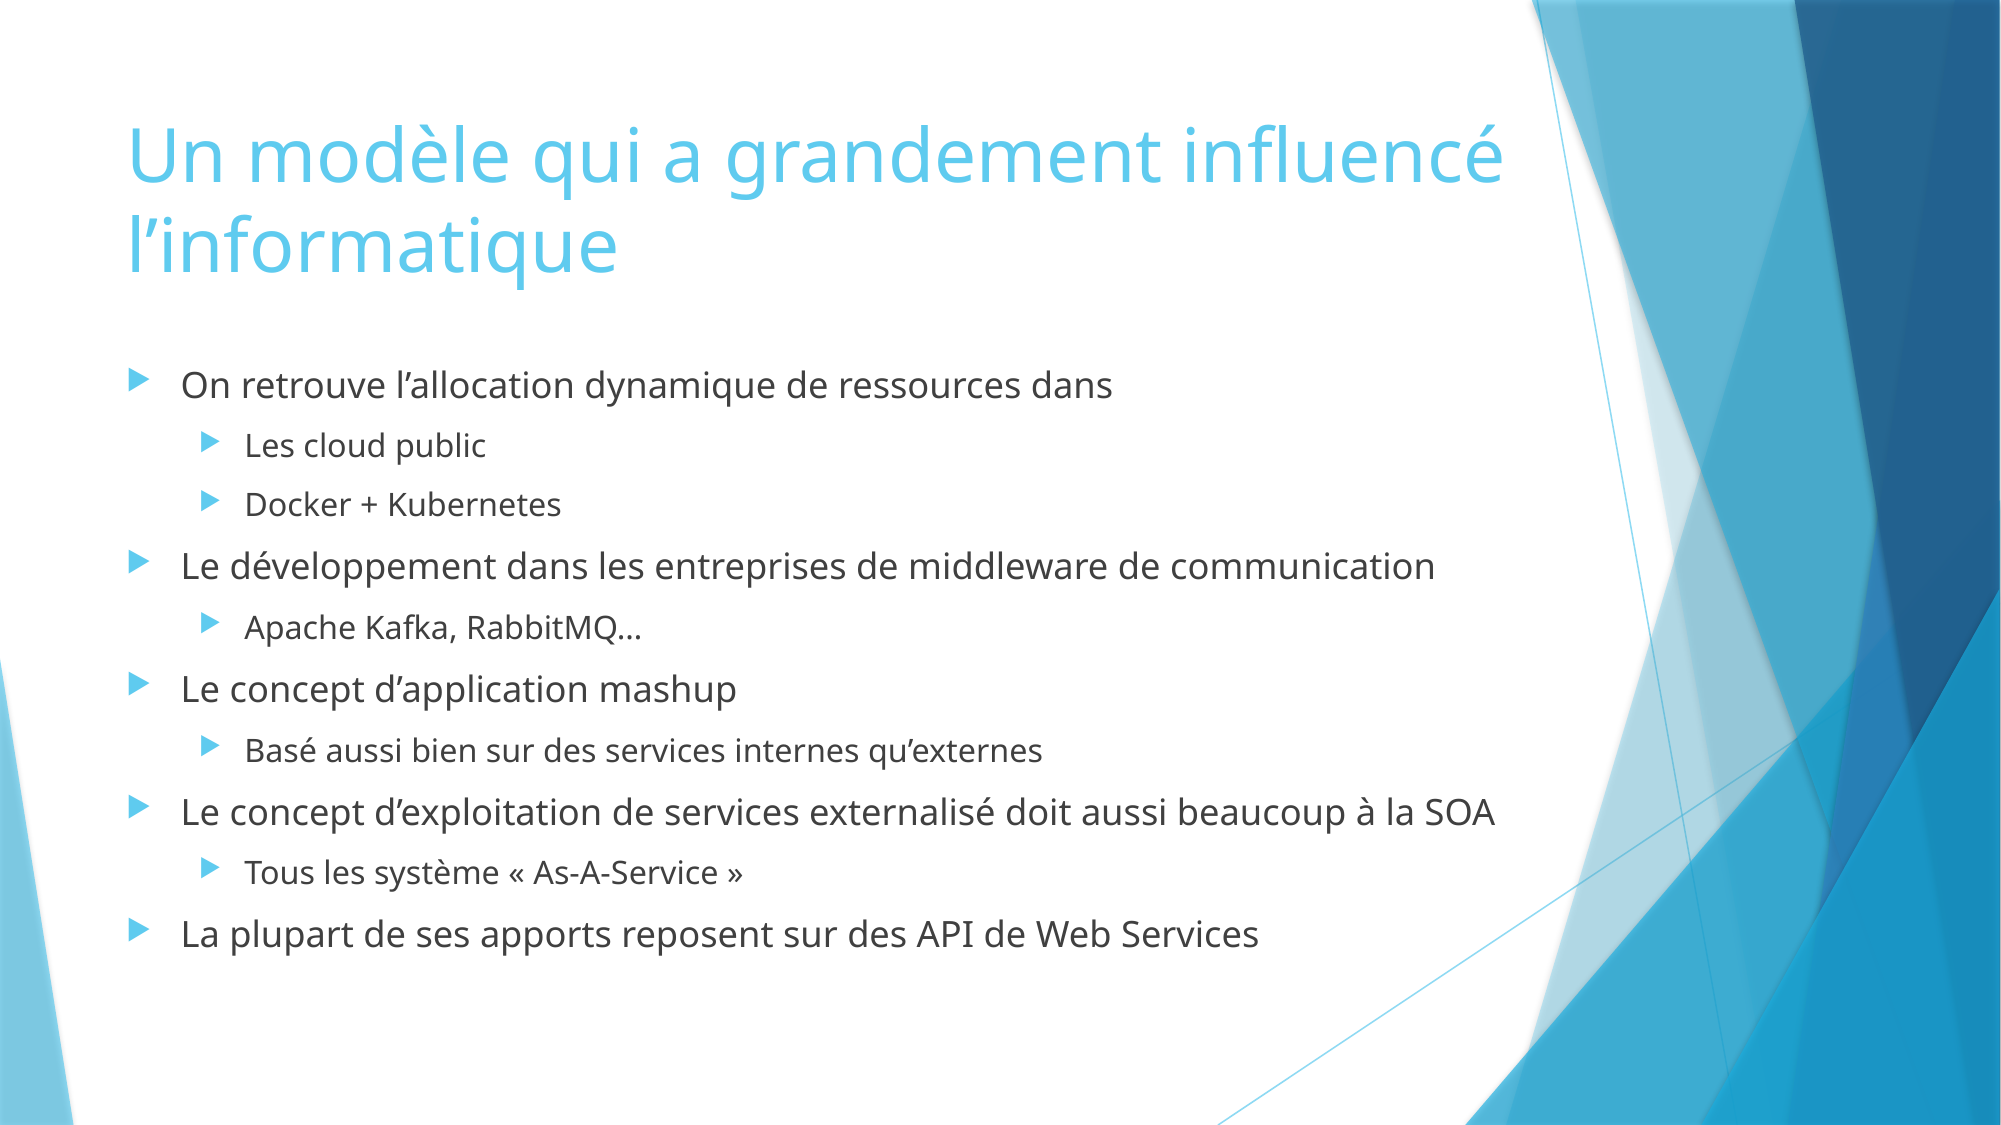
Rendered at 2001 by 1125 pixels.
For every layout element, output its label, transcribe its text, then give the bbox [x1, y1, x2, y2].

list On retrouve l’allocation dynamique de ressources dans Les cloud public Docker + Kubernetes Le développement dans les entreprises de middleware de communication Apache Kafka, RabbitMQ… Le concept d’application mashup Basé aussi bien sur des services internes qu’externes Le concept d’exploitation de services externalisé doit aussi beaucoup à la SOA Tous les système « As-A-Service » La plupart de ses apports reposent sur des API de Web Services [111, 354, 1522, 992]
title Un modèle qui a grandement influencé l’informatique [111, 99, 1522, 317]
